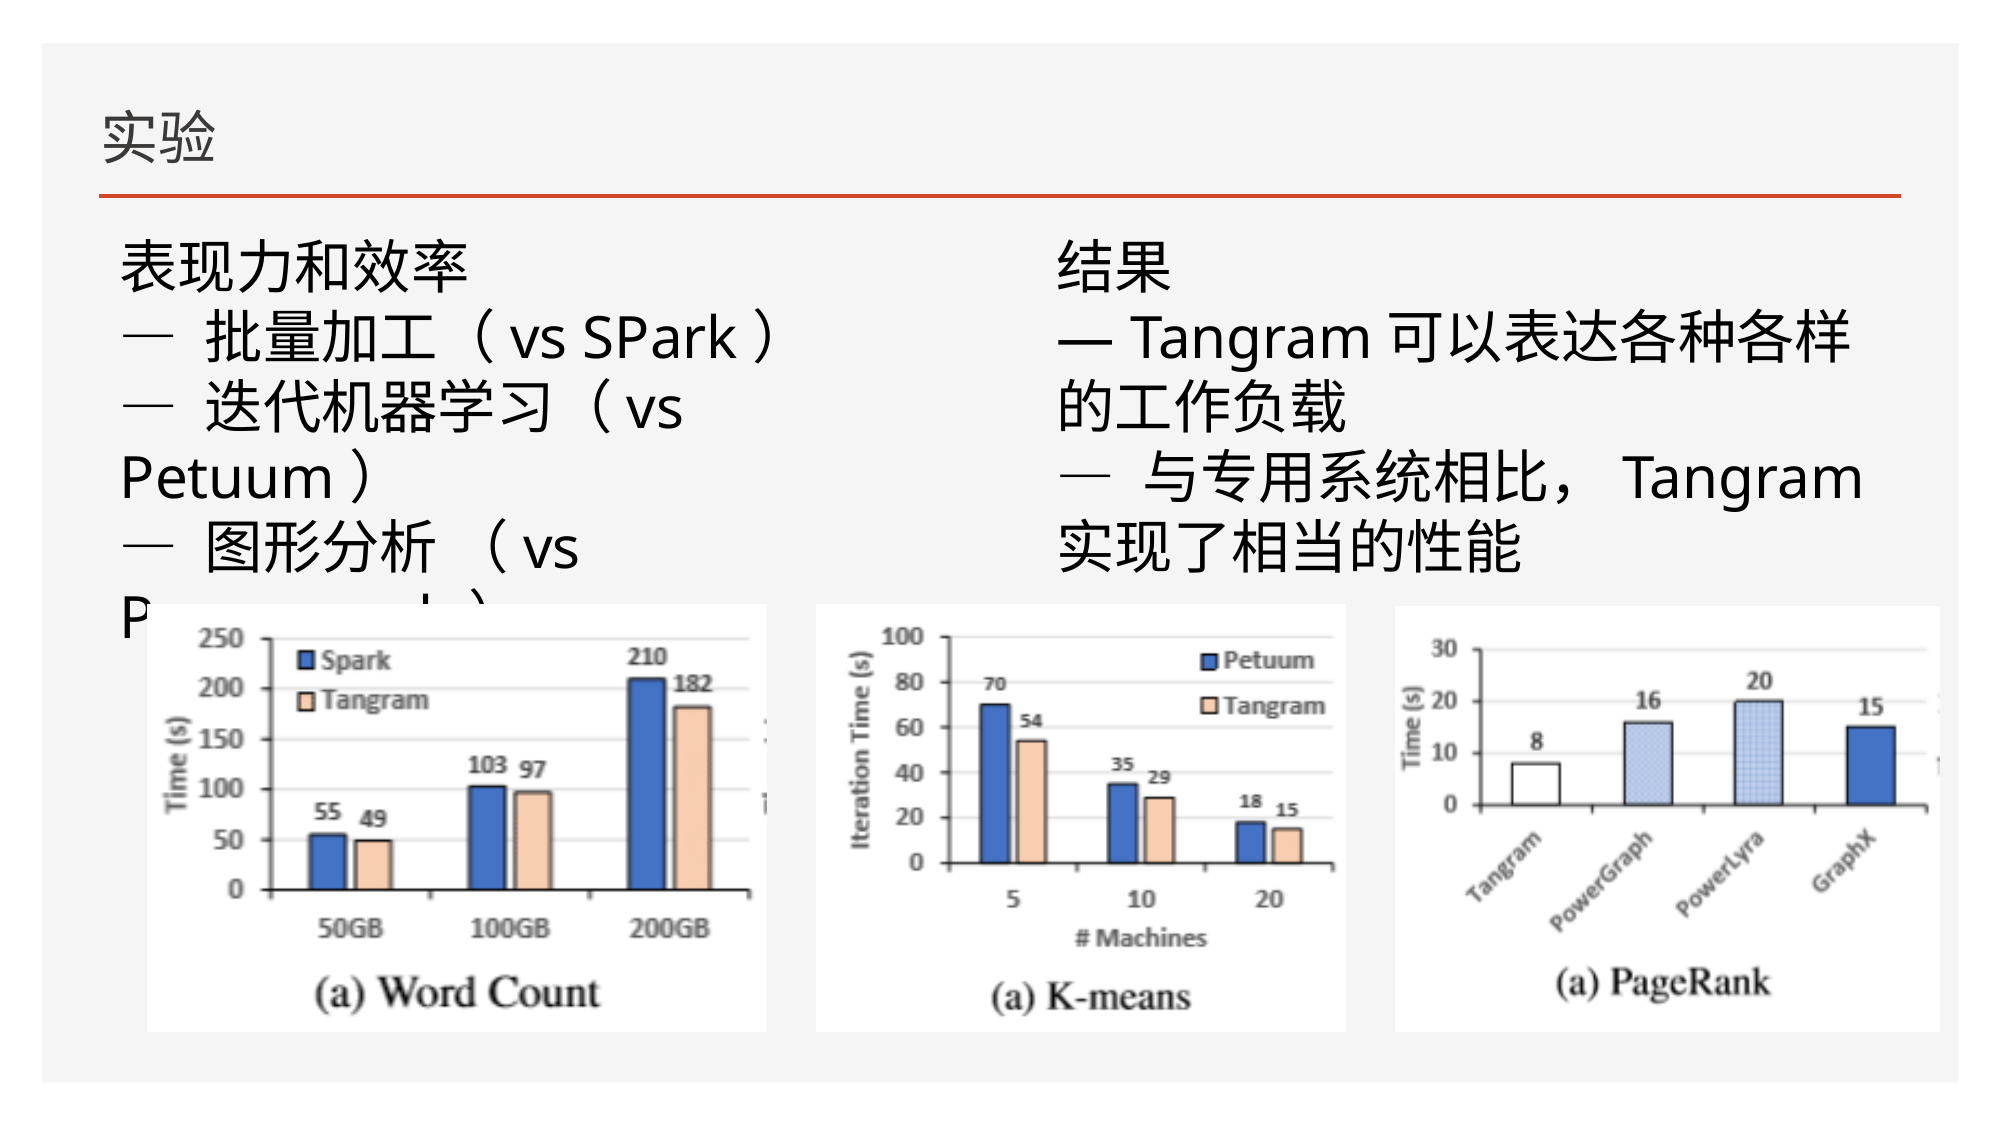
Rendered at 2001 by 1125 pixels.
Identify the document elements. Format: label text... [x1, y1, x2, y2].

picture [816, 604, 1346, 1032]
picture [1395, 606, 1940, 1032]
text_box 表现力和效率 — 批量加工（vs SPark） — 迭代机器学习（vs Petuum） — 图形分析 （vs Powergraph） [104, 222, 942, 658]
picture [147, 604, 767, 1032]
text_box 结果 — Tangram可以表达各种各样的工作负载 — 与专用系统相比，Tangram实现了相当的性能 [1042, 222, 1895, 588]
title 实验 [85, 73, 1214, 179]
